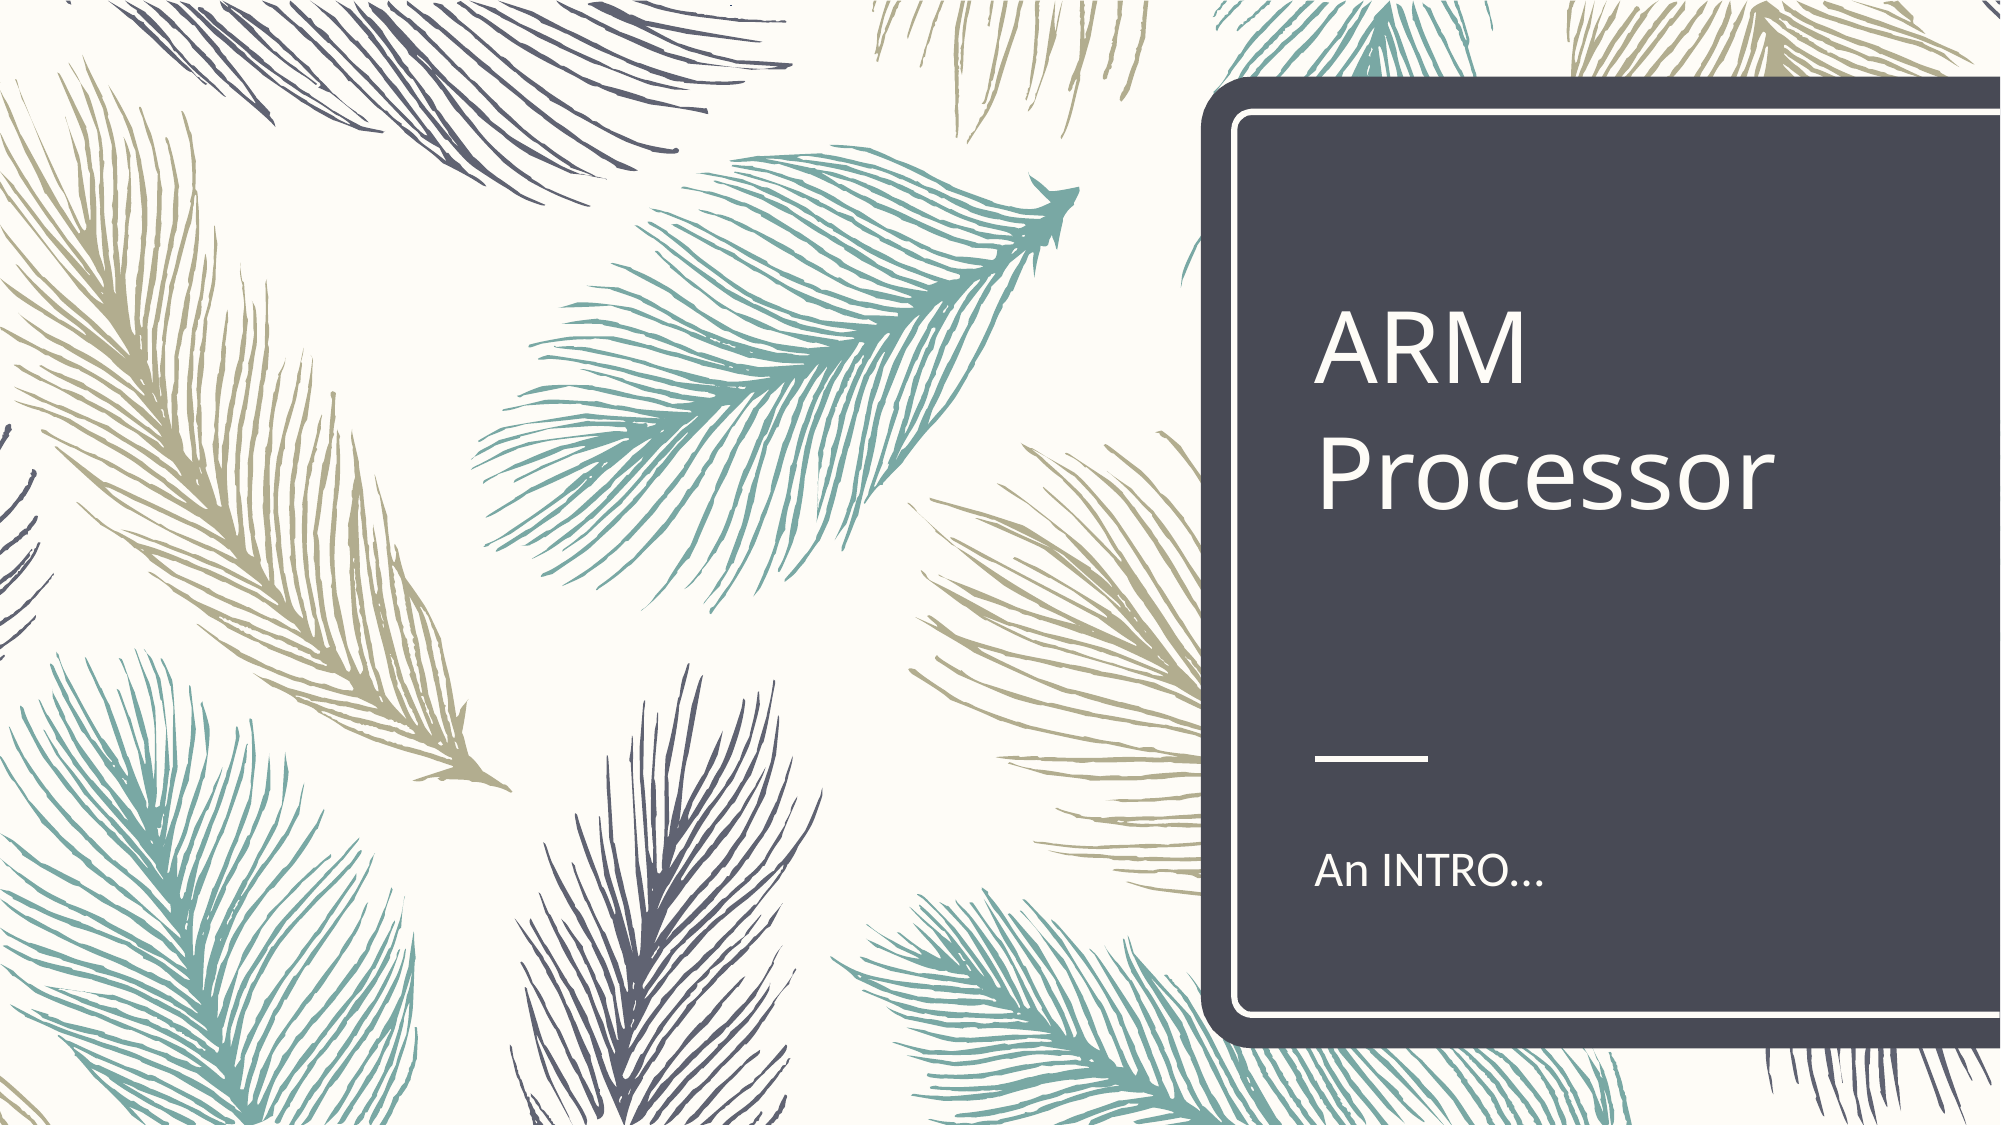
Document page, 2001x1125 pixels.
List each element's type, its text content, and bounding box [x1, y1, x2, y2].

title ARM Processor [1299, 167, 1922, 718]
subtitle An INTRO… [1299, 811, 1922, 982]
